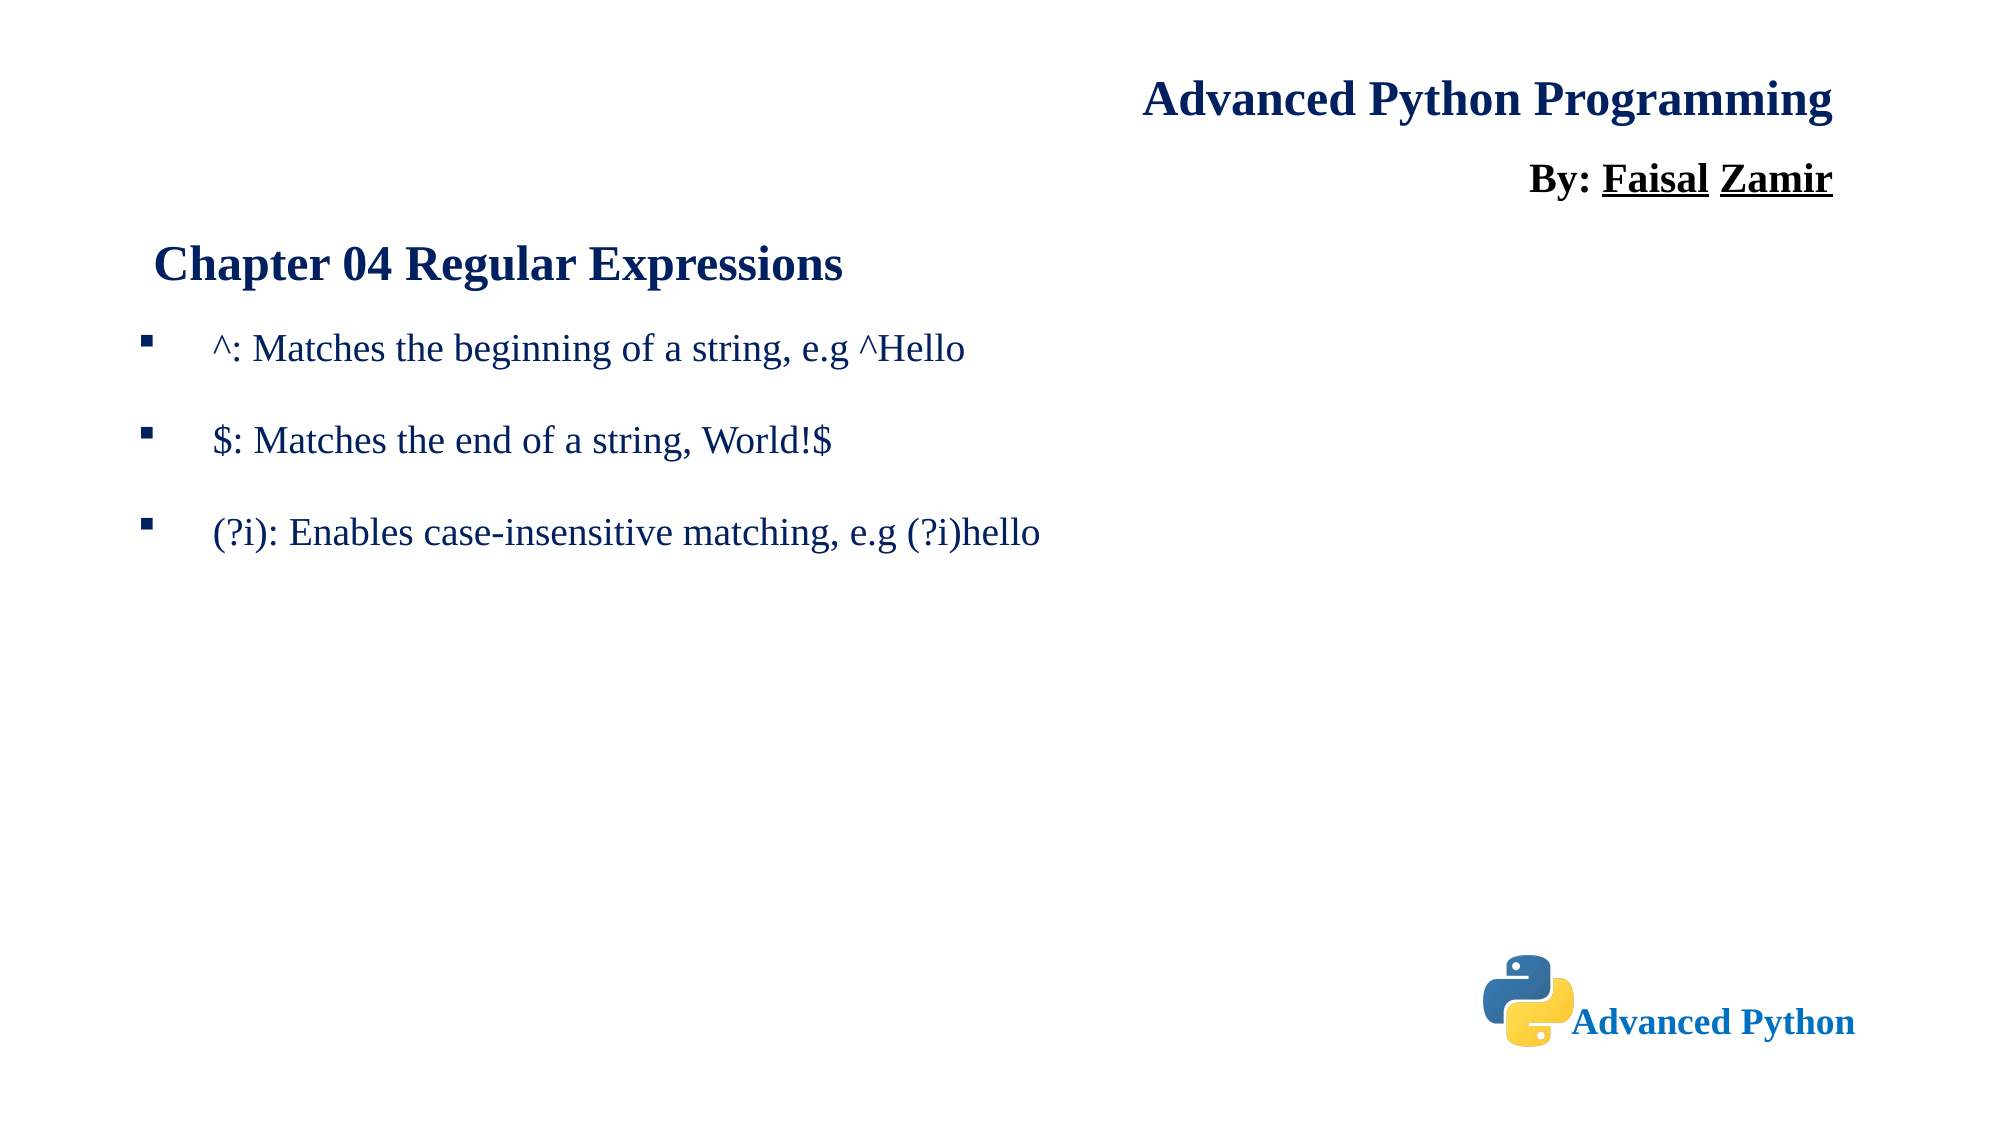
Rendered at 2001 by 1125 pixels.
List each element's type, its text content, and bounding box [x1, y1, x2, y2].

text_box Advanced Python Programming By: Faisal Zamir Chapter 04 Regular Expressions [138, 53, 1849, 273]
text_box Advanced Python [1465, 955, 1971, 1062]
list ^: Matches the beginning of a string, e.g ^Hello $: Matches the end of a string, World!$ (?i): Enables case-insensitive matching, e.g (?i)hello [122, 291, 1848, 1062]
picture [1483, 955, 1574, 1047]
